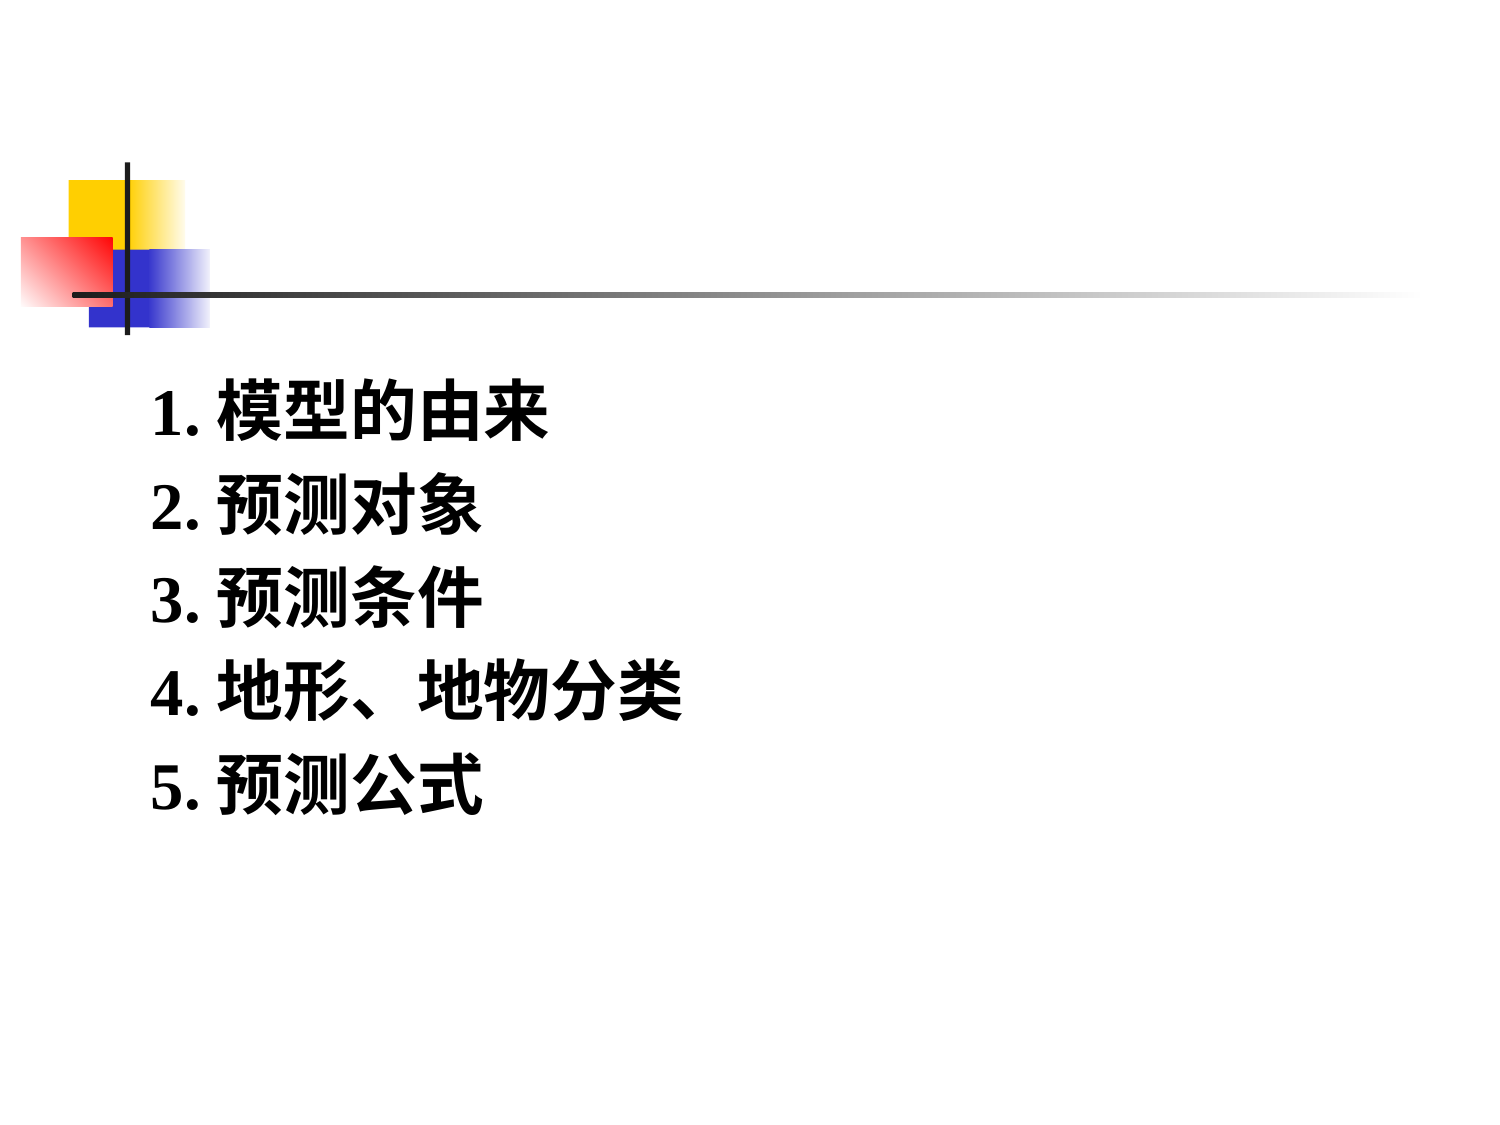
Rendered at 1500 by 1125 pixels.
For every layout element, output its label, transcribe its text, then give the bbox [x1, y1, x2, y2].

list 1.模型的由来 2.预测对象 3.预测条件 4.地形、地物分类 5.预测公式 [135, 361, 1411, 1037]
